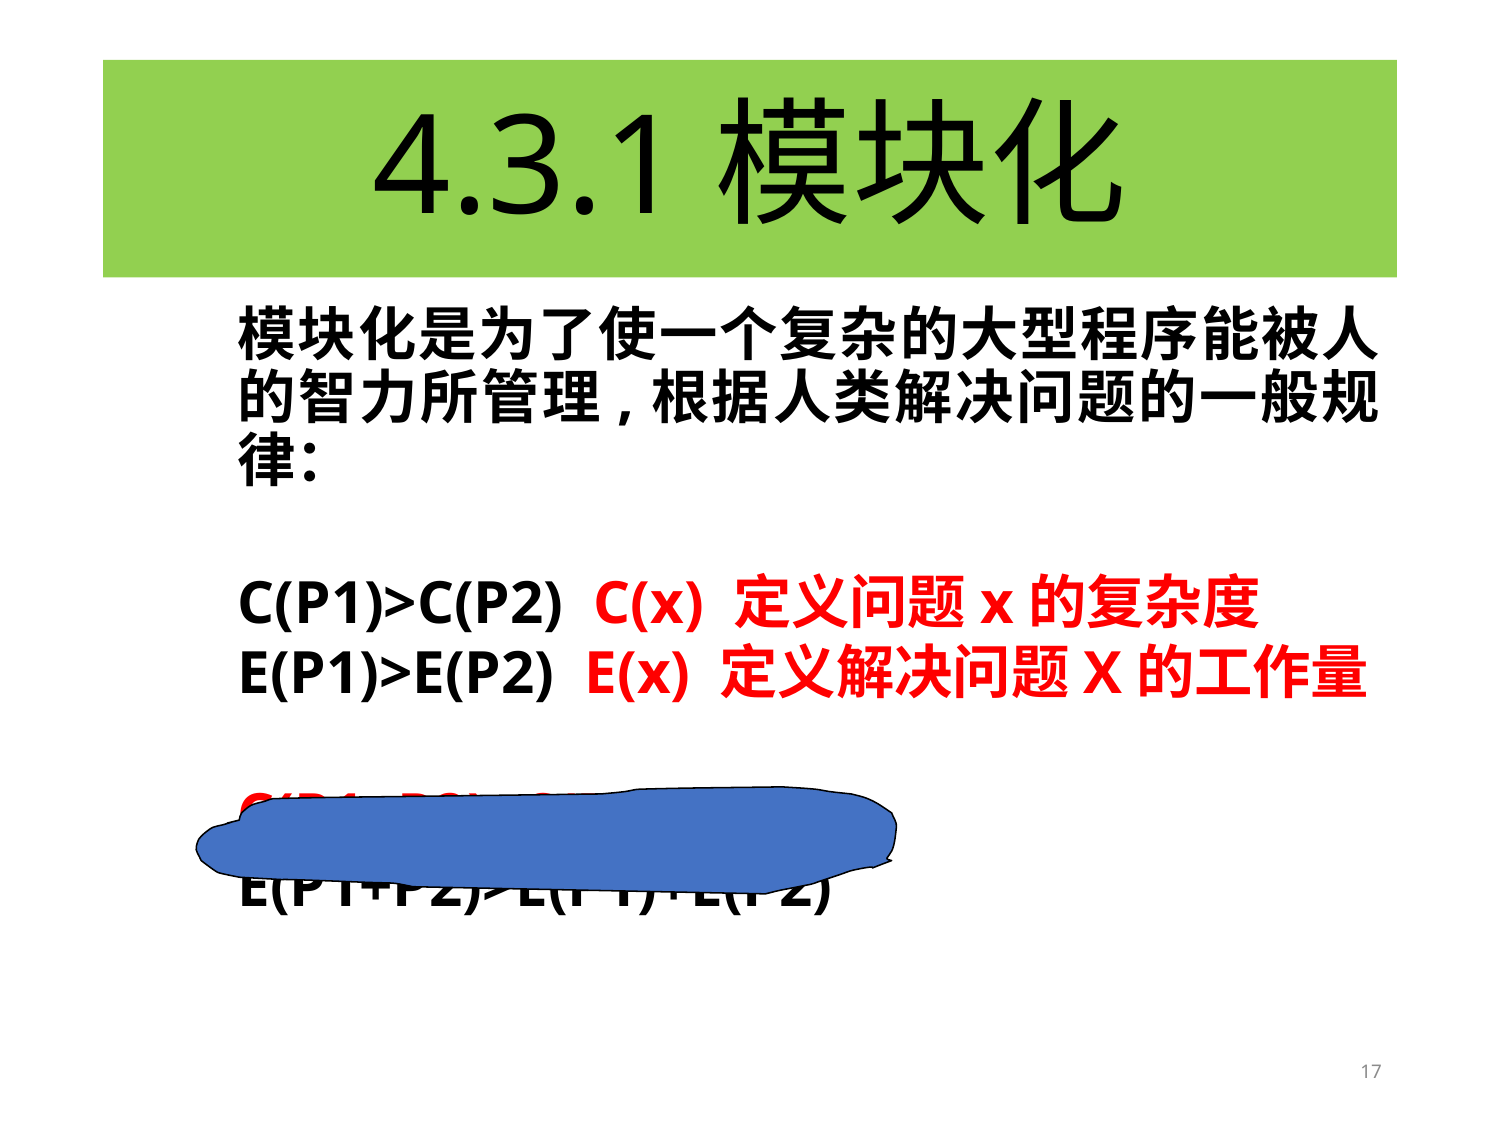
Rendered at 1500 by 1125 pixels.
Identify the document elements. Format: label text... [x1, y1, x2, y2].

list 模块化是为了使一个复杂的大型程序能被人的智力所管理,根据人类解决问题的一般规律： C(P1)>C(P2) C(x) 定义问题x的复杂度 E(P1)>E(P2) E(x) 定义解决问题X的工作量 C(P1+P2)>C(P1)+C(P2) E(P1+P2)>E(P1)+E(P2) [72, 297, 1396, 1078]
slide_number 17 [1059, 1042, 1397, 1103]
title 4.3.1模块化 [103, 59, 1397, 278]
text_box [196, 786, 897, 894]
